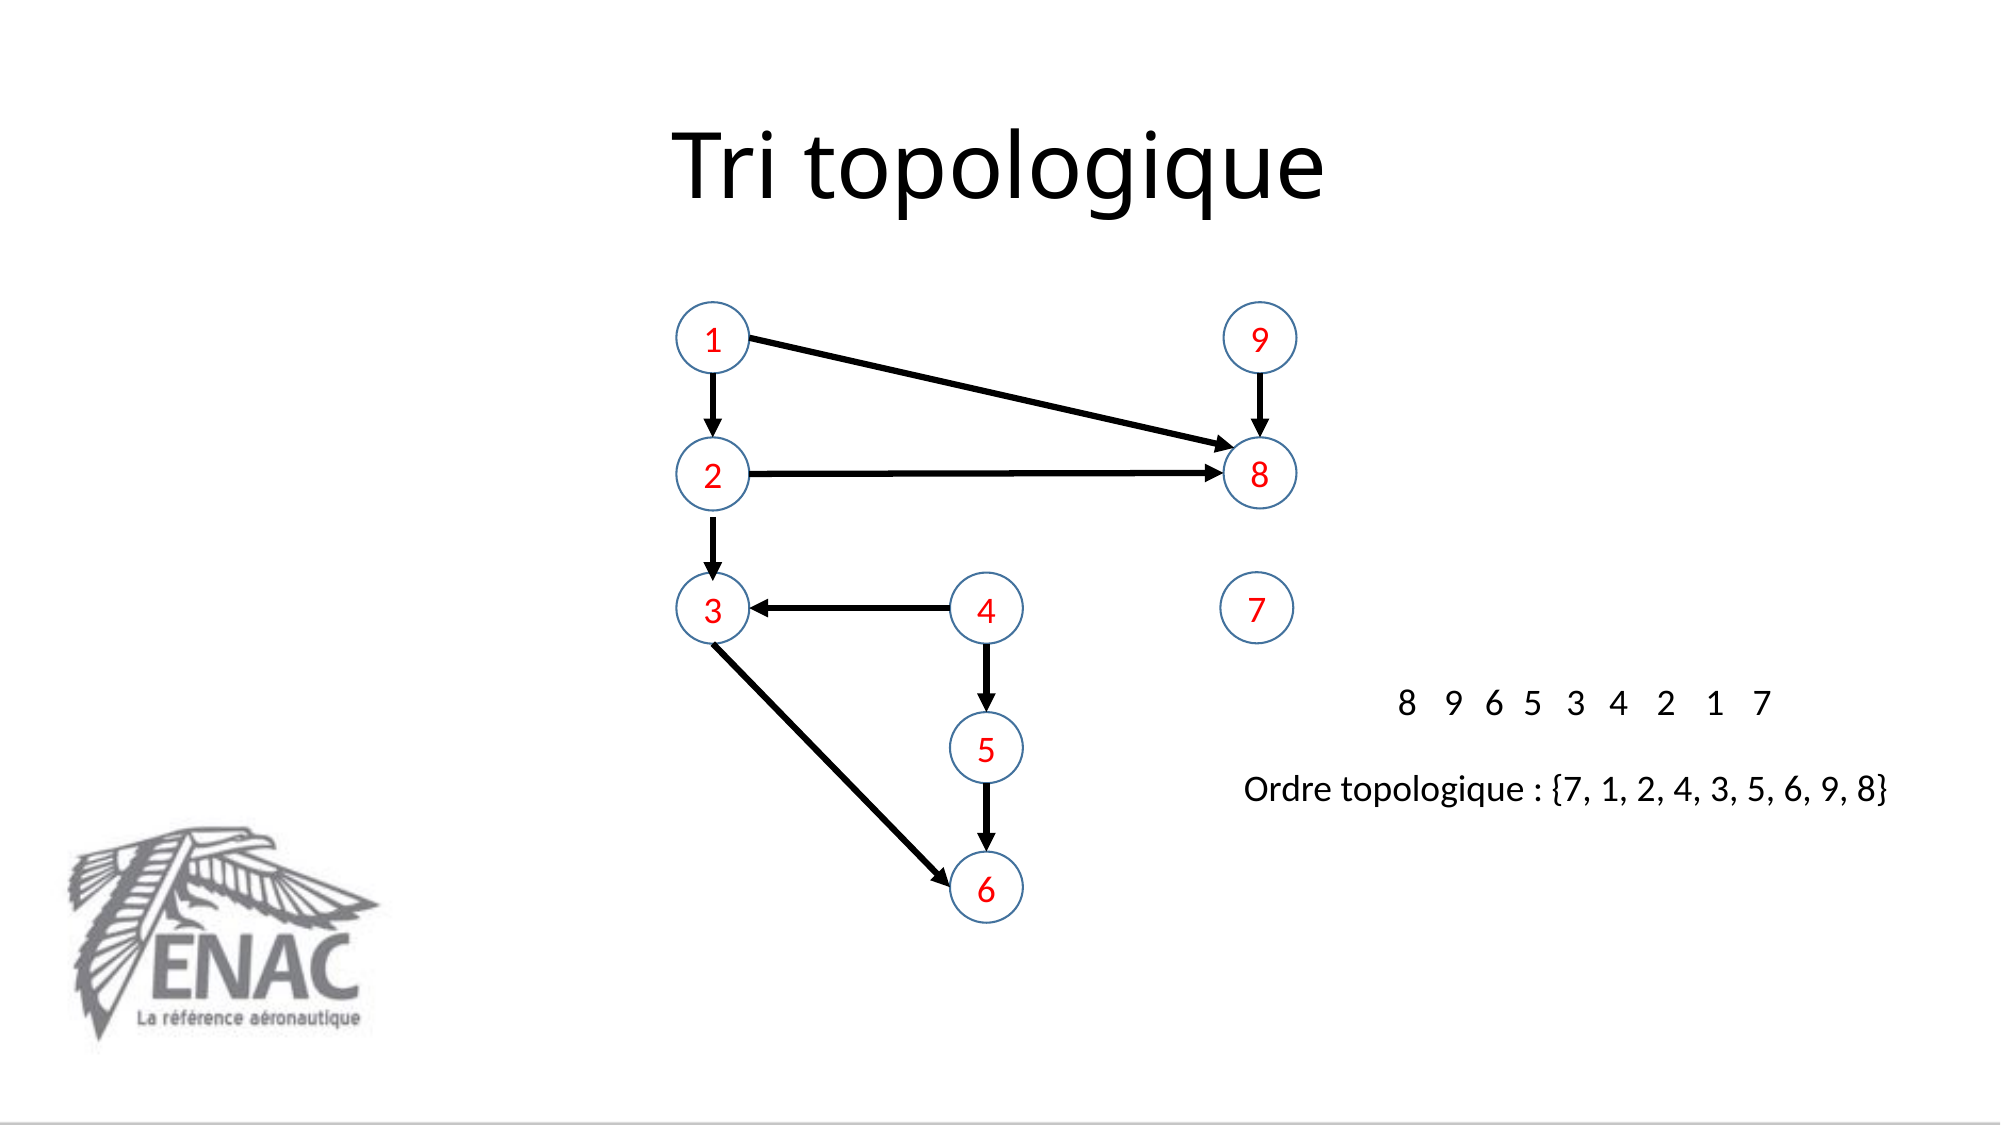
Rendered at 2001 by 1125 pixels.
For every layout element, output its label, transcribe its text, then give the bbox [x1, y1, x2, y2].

text_box 2 [675, 436, 751, 512]
text_box 9 [1222, 301, 1298, 375]
title Tri topologique [137, 59, 1863, 278]
text_box Ordre topologique : {7, 1, 2, 4, 3, 5, 6, 9, 8} [1229, 756, 2000, 817]
picture [0, 0, 2001, 1125]
text_box 1 [675, 301, 751, 375]
text_box 8 [1222, 436, 1298, 510]
text_box 6 [1470, 670, 1508, 731]
text_box 3 [675, 571, 751, 645]
text_box 5 [1508, 670, 1550, 731]
text_box 7 [1219, 571, 1295, 645]
text_box 4 [949, 571, 1024, 645]
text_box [749, 337, 1235, 448]
text_box 2 [1645, 670, 1672, 731]
text_box 7 [1737, 670, 1792, 731]
text_box 1 [1682, 670, 1737, 731]
text_box 4 [1594, 670, 1635, 731]
text_box 6 [948, 850, 1024, 924]
text_box 3 [1551, 670, 1593, 731]
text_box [712, 643, 950, 888]
text_box 5 [950, 711, 1024, 785]
text_box 9 [1429, 670, 1470, 731]
text_box 8 [1383, 670, 1424, 731]
